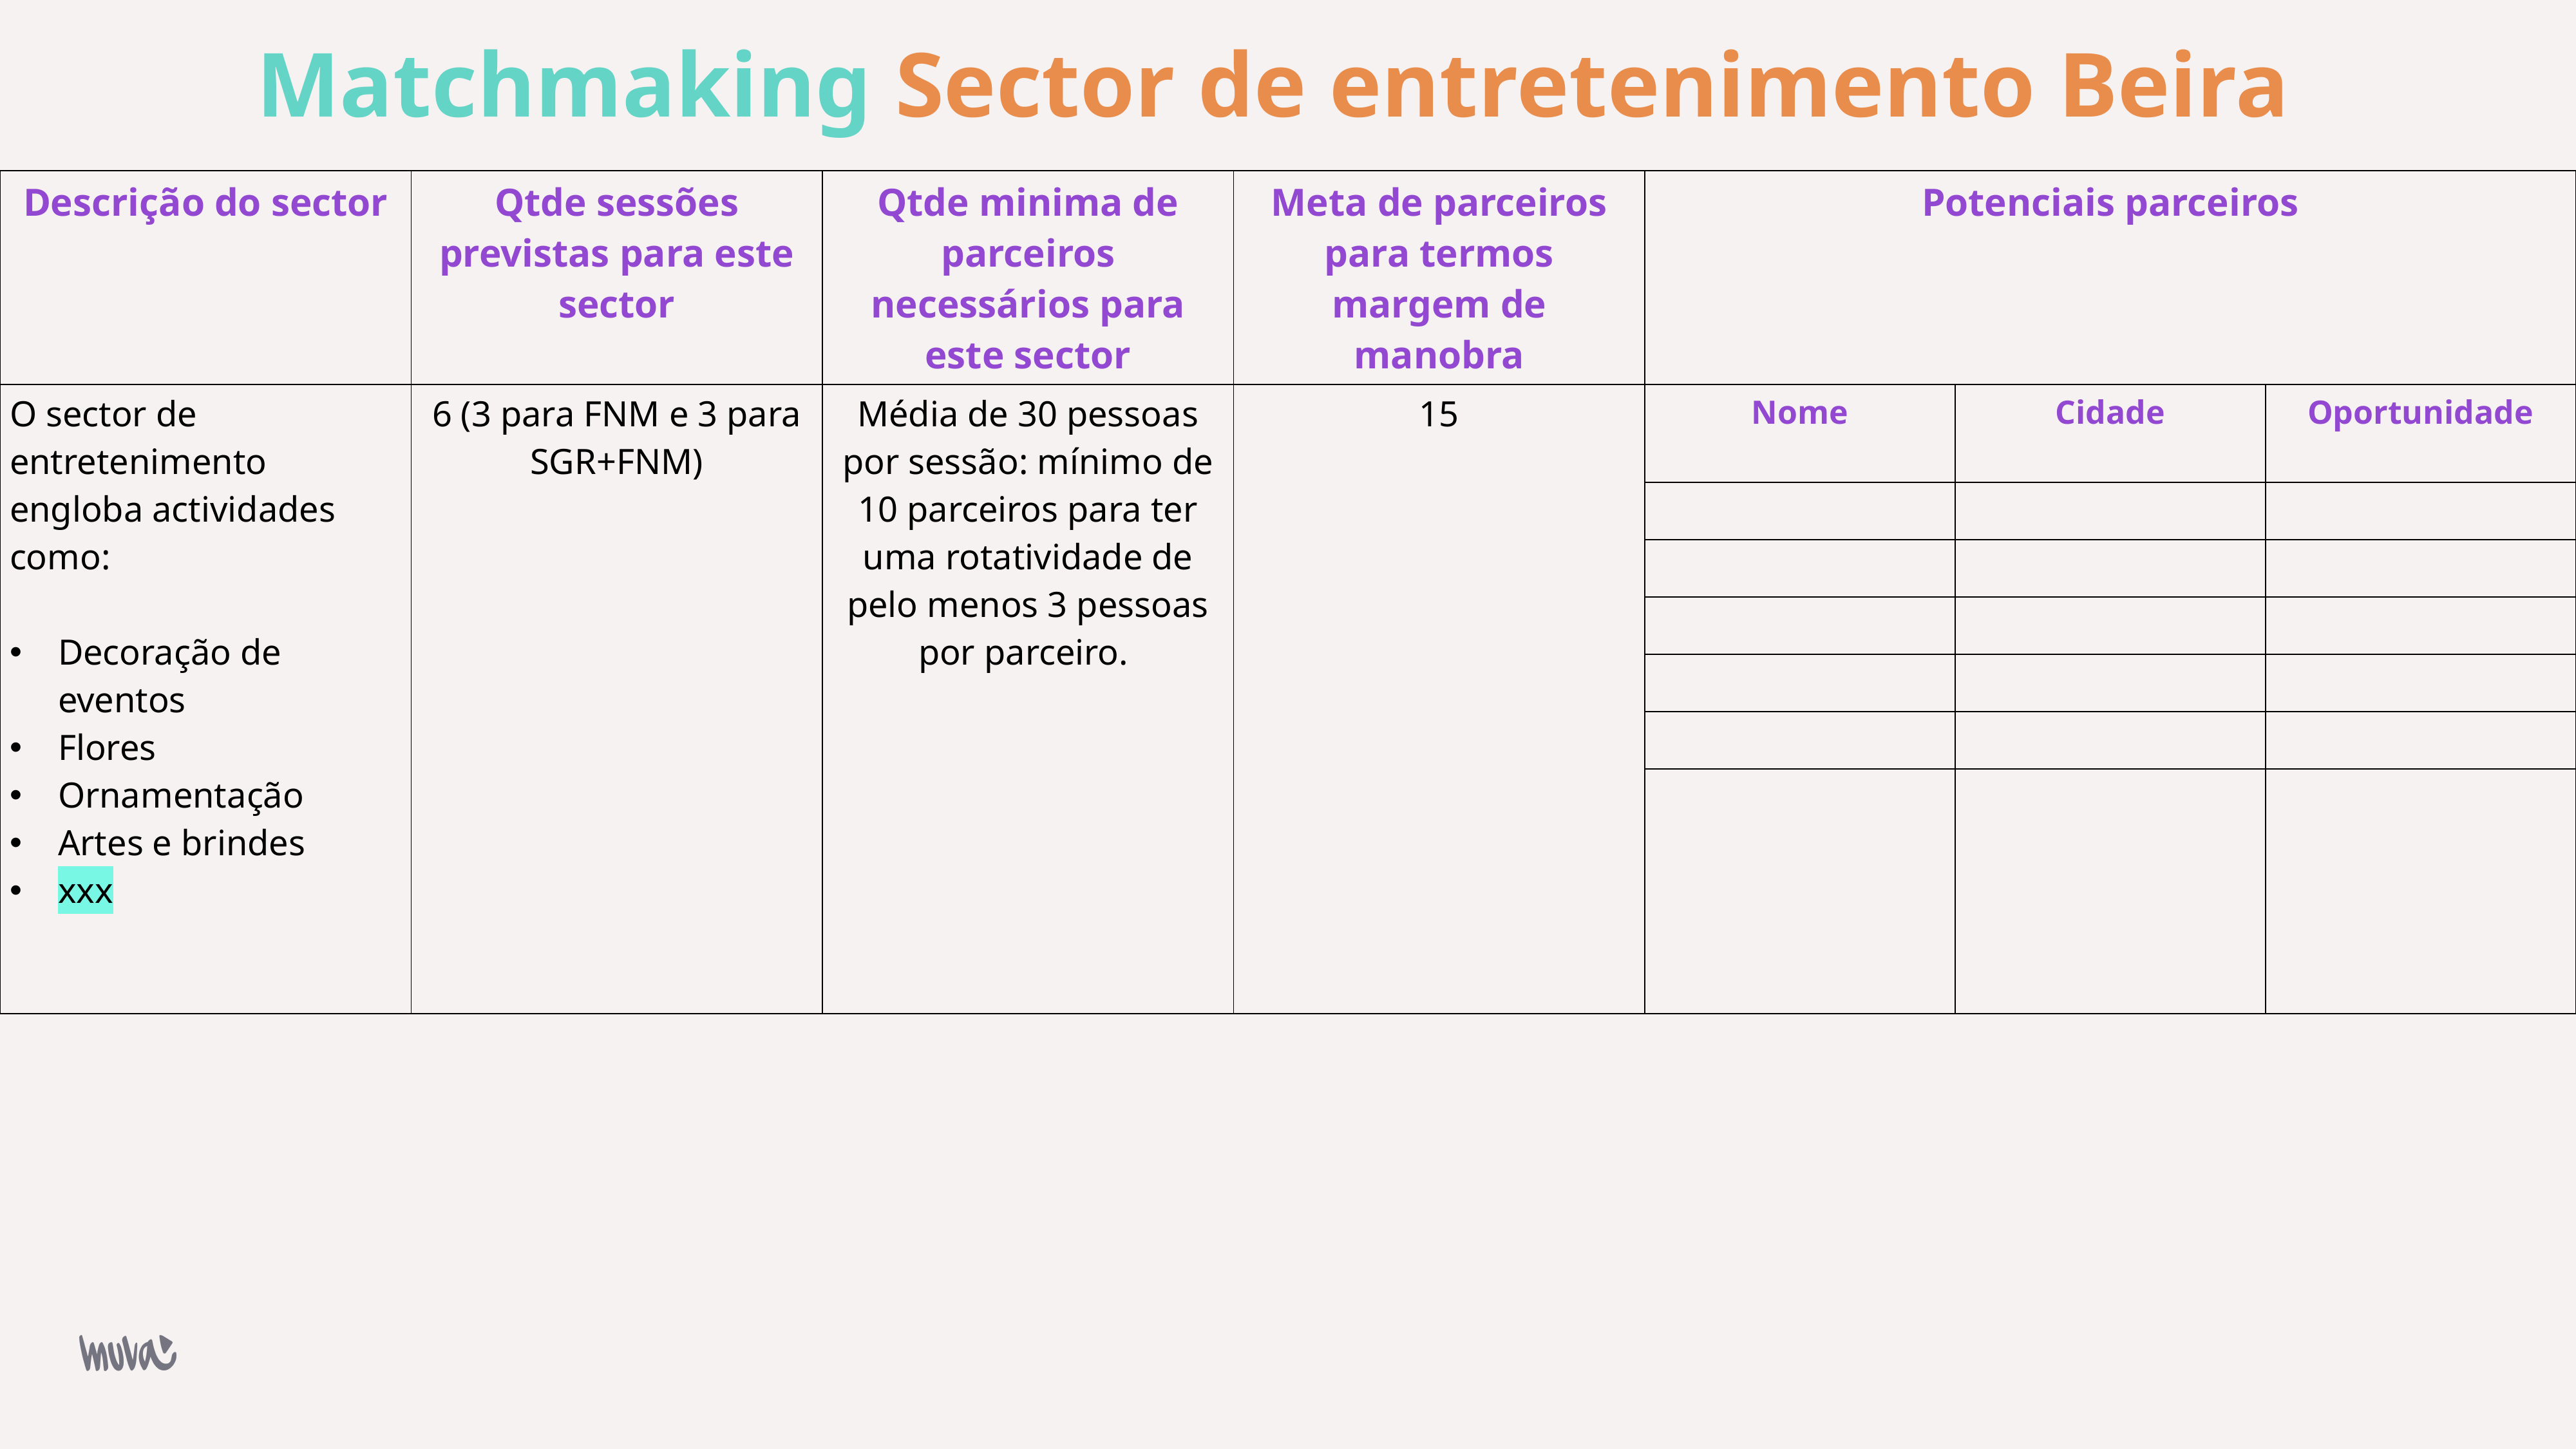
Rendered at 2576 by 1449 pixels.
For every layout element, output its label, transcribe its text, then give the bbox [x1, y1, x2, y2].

table_cell [2266, 712, 2575, 768]
table_cell [2266, 598, 2575, 654]
table_header Qtde sessões previstas para este sector [412, 171, 822, 384]
table_cell [2266, 540, 2575, 596]
title Matchmaking Sector de entretenimento Beira [0, 2, 2576, 160]
table_cell [2266, 655, 2575, 711]
table_cell [1645, 655, 1955, 711]
table_header Qtde minima de parceiros necessários para este sector [823, 171, 1233, 384]
table_cell [1645, 712, 1955, 768]
table_cell [1645, 483, 1955, 539]
table_cell [1956, 483, 2265, 539]
table_cell Nome [1645, 385, 1955, 482]
table_cell 6 (3 para FNM e 3 para SGR+FNM) [412, 385, 822, 1013]
table_cell [1956, 712, 2265, 768]
table_cell [1956, 655, 2265, 711]
table_cell [1645, 598, 1955, 654]
table_cell [1956, 540, 2265, 596]
table_cell [1956, 770, 2265, 1013]
table_cell [2266, 483, 2575, 539]
table_header Descrição do sector [1, 171, 411, 384]
table_cell [1956, 598, 2265, 654]
table_cell O sector de entretenimento engloba actividades como: Decoração de eventos Flores Ornamentação Artes e brindes xxx [1, 385, 411, 1013]
table_cell [79, 1335, 176, 1371]
table_cell Oportunidade [2266, 385, 2575, 482]
table_header Potenciais parceiros [1645, 171, 2575, 384]
table_cell [1645, 770, 1955, 1013]
table_cell 15 [1234, 385, 1644, 1013]
table_header Meta de parceiros para termos margem de manobra [1234, 171, 1644, 384]
table_cell Cidade [1956, 385, 2265, 482]
table_cell [1645, 540, 1955, 596]
table_cell Média de 30 pessoas por sessão: mínimo de 10 parceiros para ter uma rotatividade de pelo menos 3 pessoas por parceiro. [823, 385, 1233, 1013]
table_cell [2266, 770, 2575, 1013]
